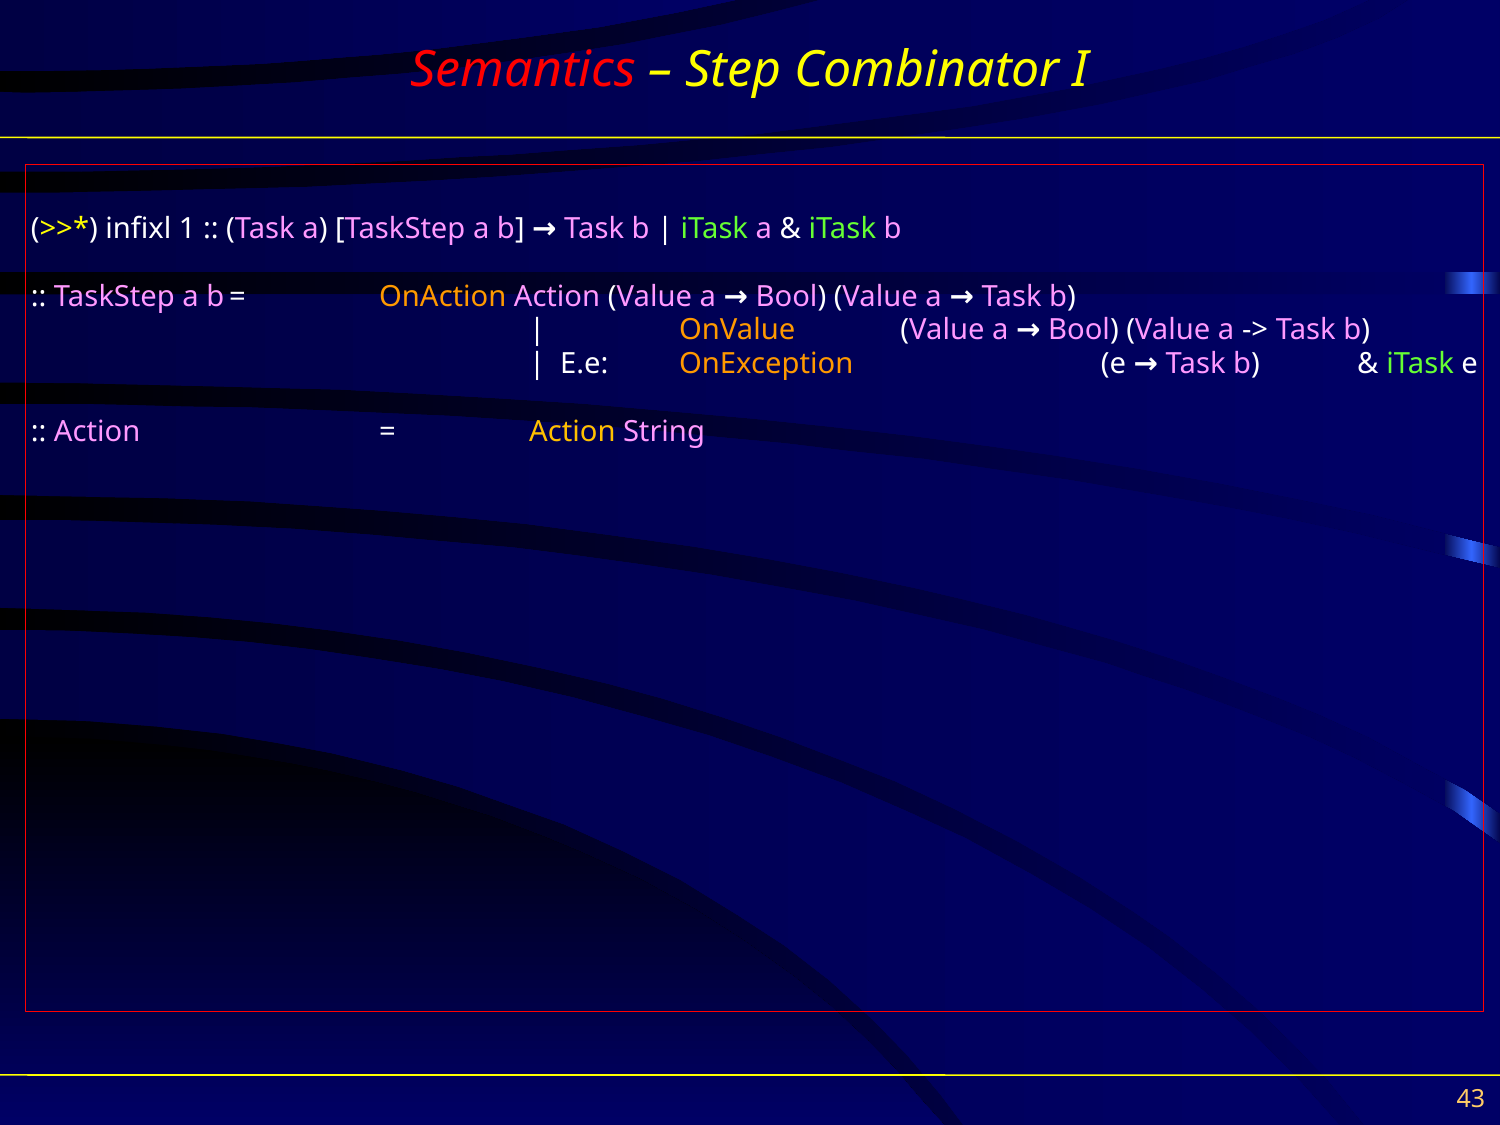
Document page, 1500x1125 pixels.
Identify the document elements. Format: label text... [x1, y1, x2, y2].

text_box 43 [1381, 1074, 1500, 1125]
text_box [24, 163, 1483, 1012]
title Semantics – Step Combinator I [0, 0, 1500, 134]
list (>>*) infixl 1 :: (Task a) [TaskStep a b] → Task b | iTask a & iTask b :: TaskStep a b = OnAction Action (Value a → Bool) (Value a → Task b) | OnValue (Value a → Bool) (Value a -> Task b) | E.e: OnException (e → Task b) & iTask e :: Action = Action String [0, 134, 1500, 1059]
